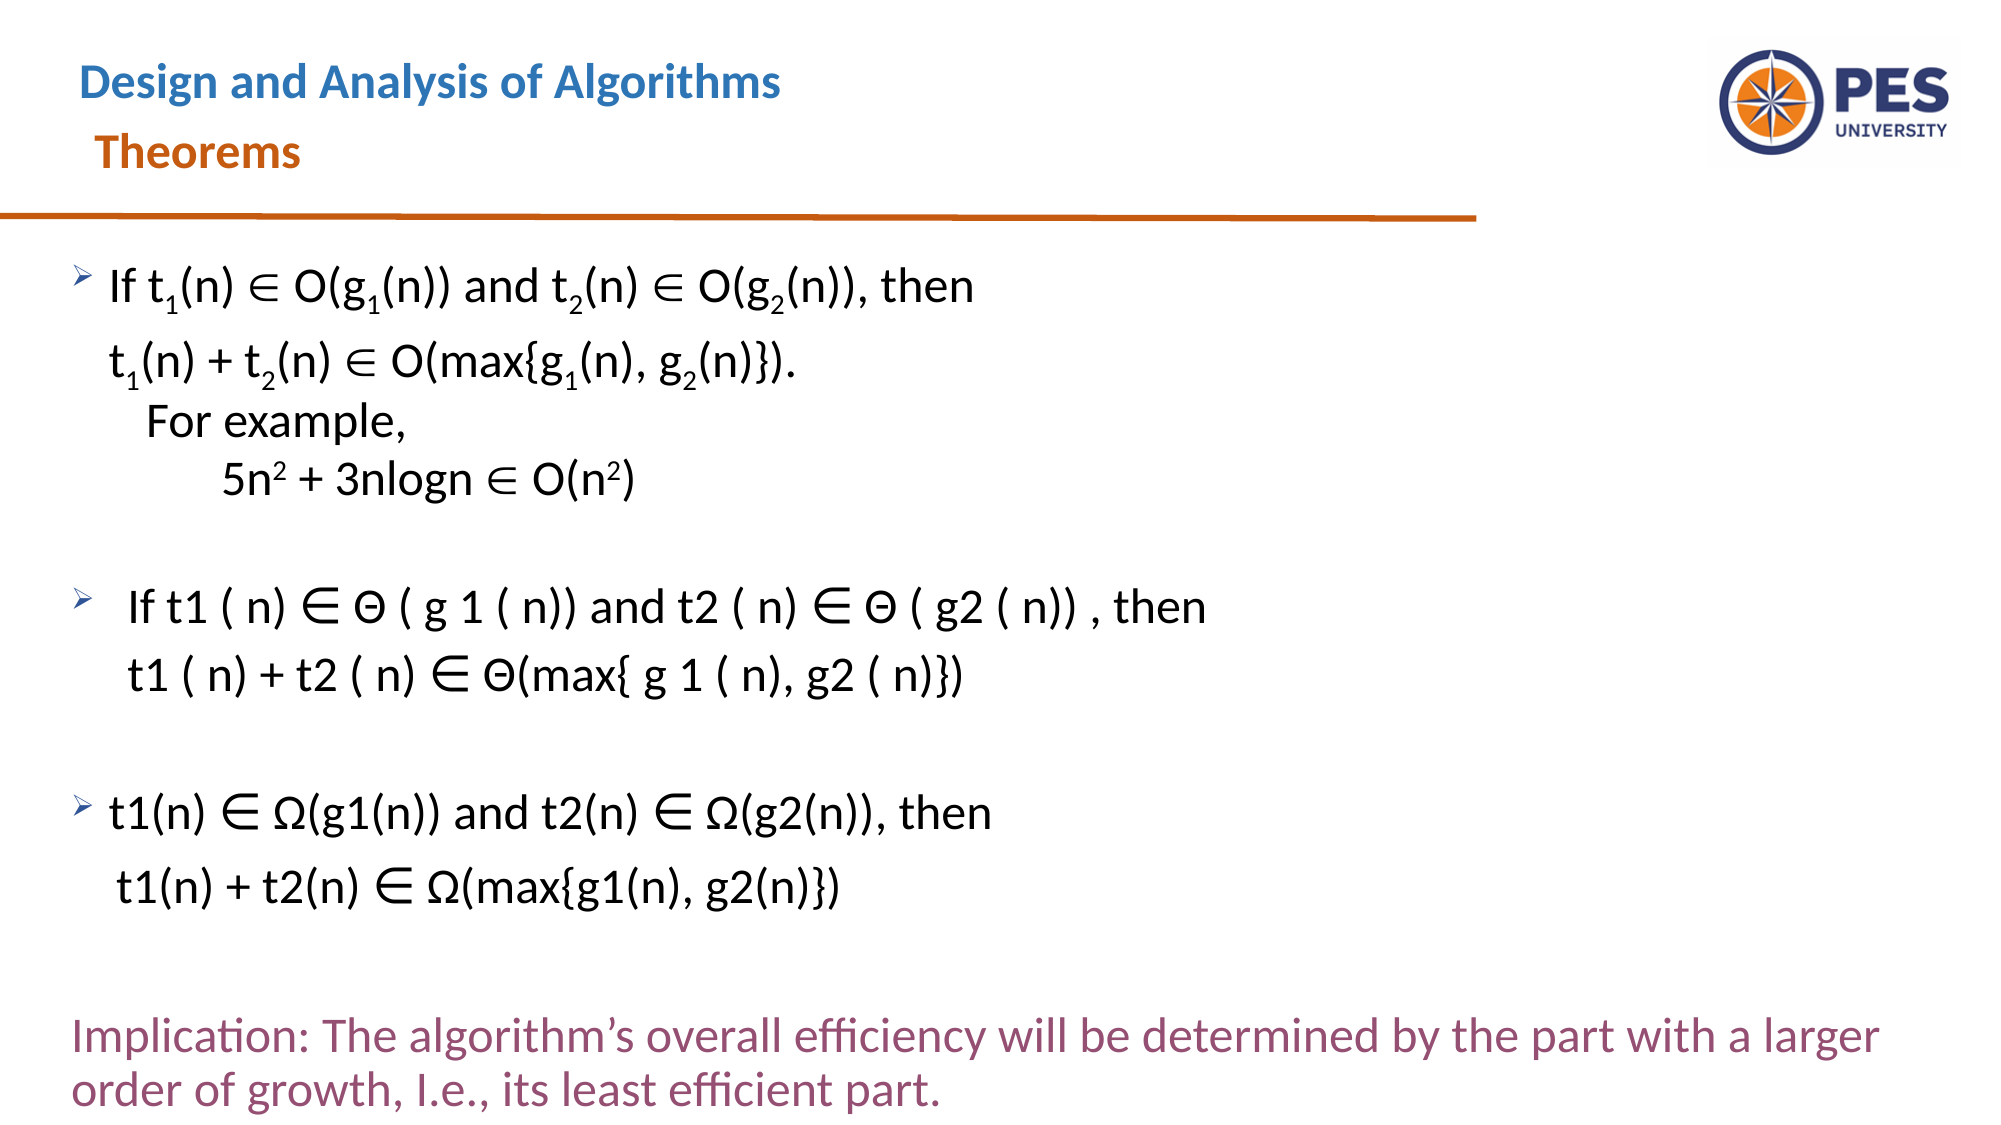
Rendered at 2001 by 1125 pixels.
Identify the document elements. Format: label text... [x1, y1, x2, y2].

picture [1707, 37, 1961, 168]
title Theorems [79, 117, 1805, 251]
list If t1(n)  O(g1(n)) and t2(n)  O(g2(n)), then t1(n) + t2(n)  O(max{g1(n), g2(n)}). For example, 5n2 + 3nlogn  O(n2) If t1 ( n) ∈ Θ ( g 1 ( n)) and t2 ( n) ∈ Θ ( g2 ( n)) , then t1 ( n) + t2 ( n) ∈ Θ(max{ g 1 ( n), g2 ( n)}) t1(n) ∈ Ω(g1(n)) and t2(n) ∈ Ω(g2(n)), then t1(n) + t2(n) ∈ Ω(max{g1(n), g2(n)}) Implication: The algorithm’s overall efficiency will be determined by the part with a larger order of growth, I.e., its least efficient part. [55, 251, 2000, 927]
